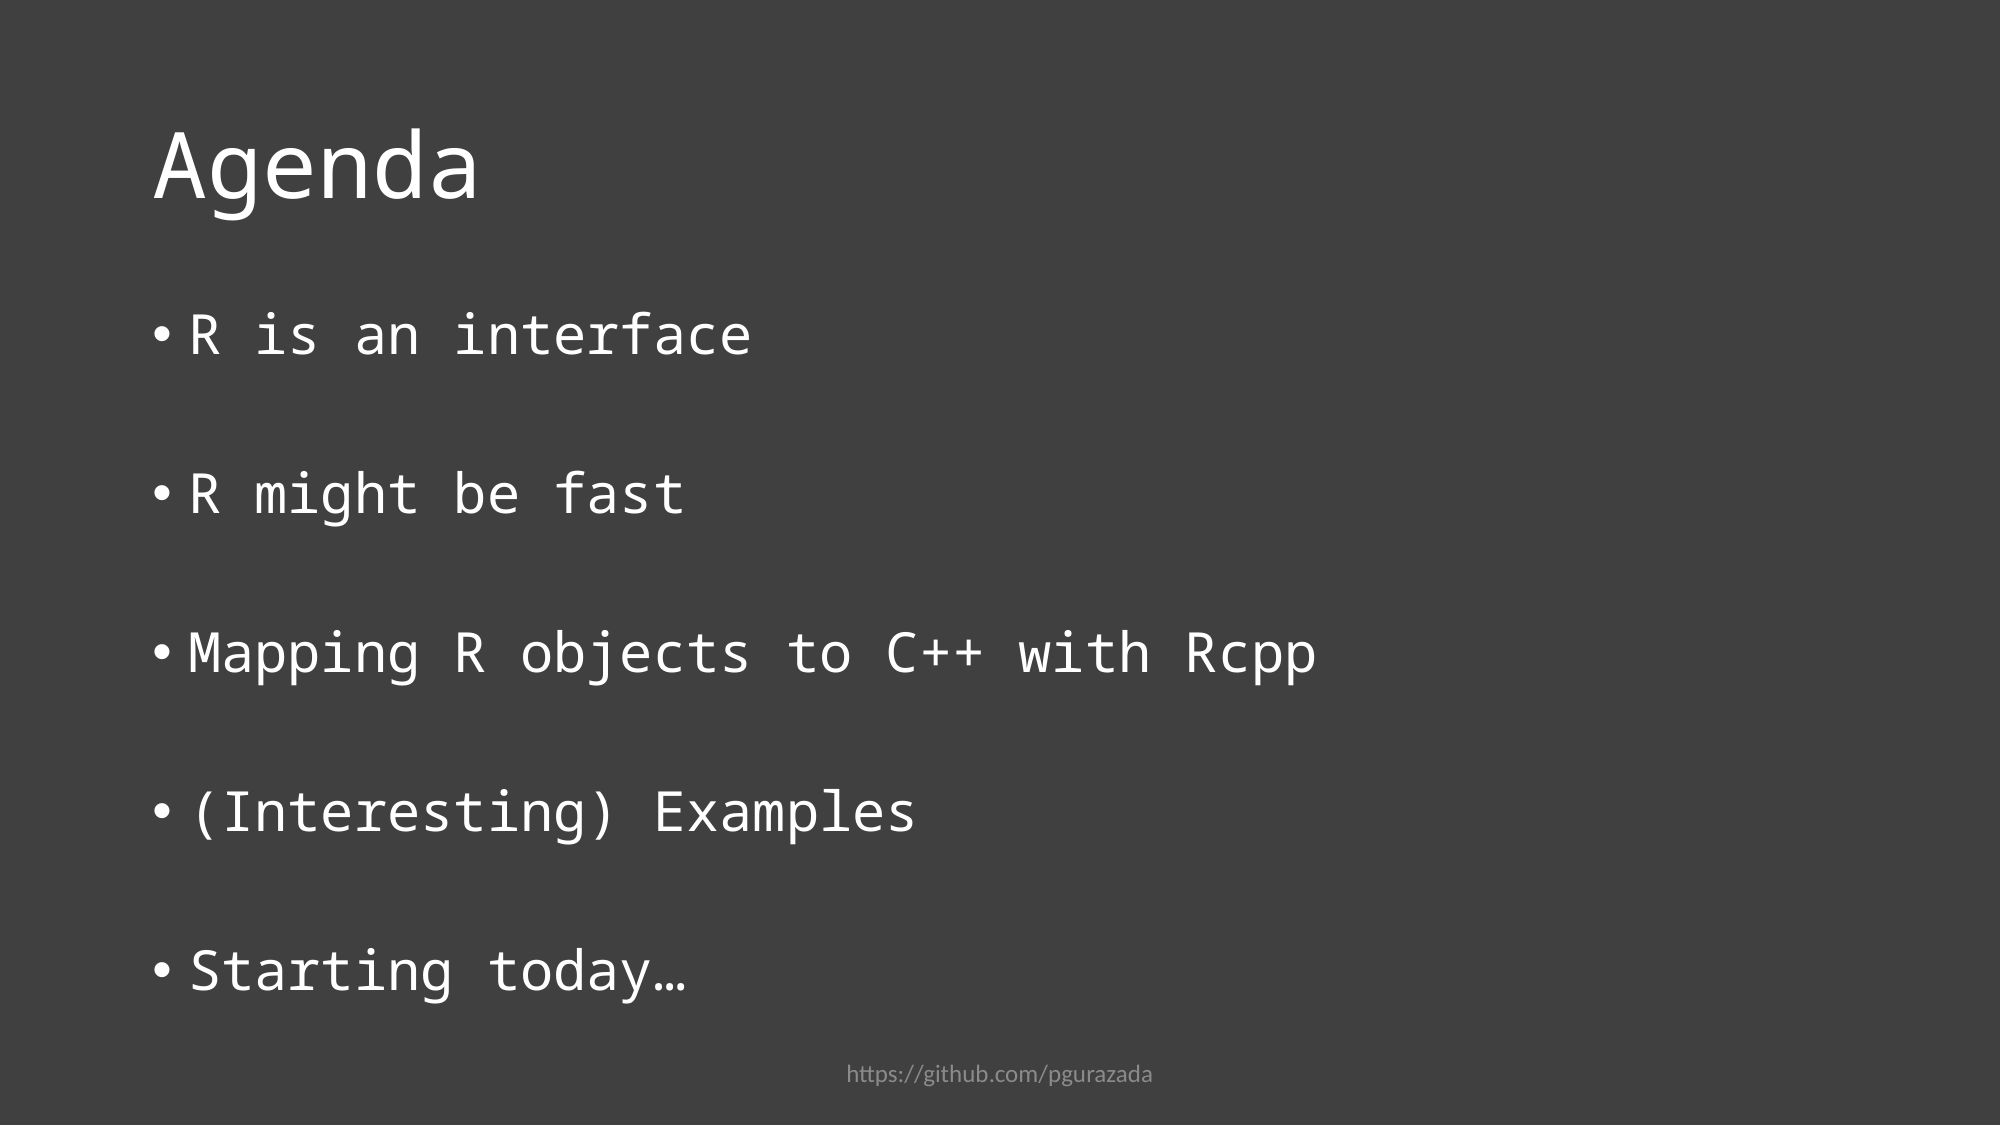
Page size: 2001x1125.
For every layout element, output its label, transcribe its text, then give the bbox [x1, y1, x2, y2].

footer https://github.com/pgurazada [662, 1042, 1338, 1103]
title Agenda [137, 59, 1863, 278]
list R is an interface R might be fast Mapping R objects to C++ with Rcpp (Interesting) Examples Starting today… [137, 299, 1863, 1014]
